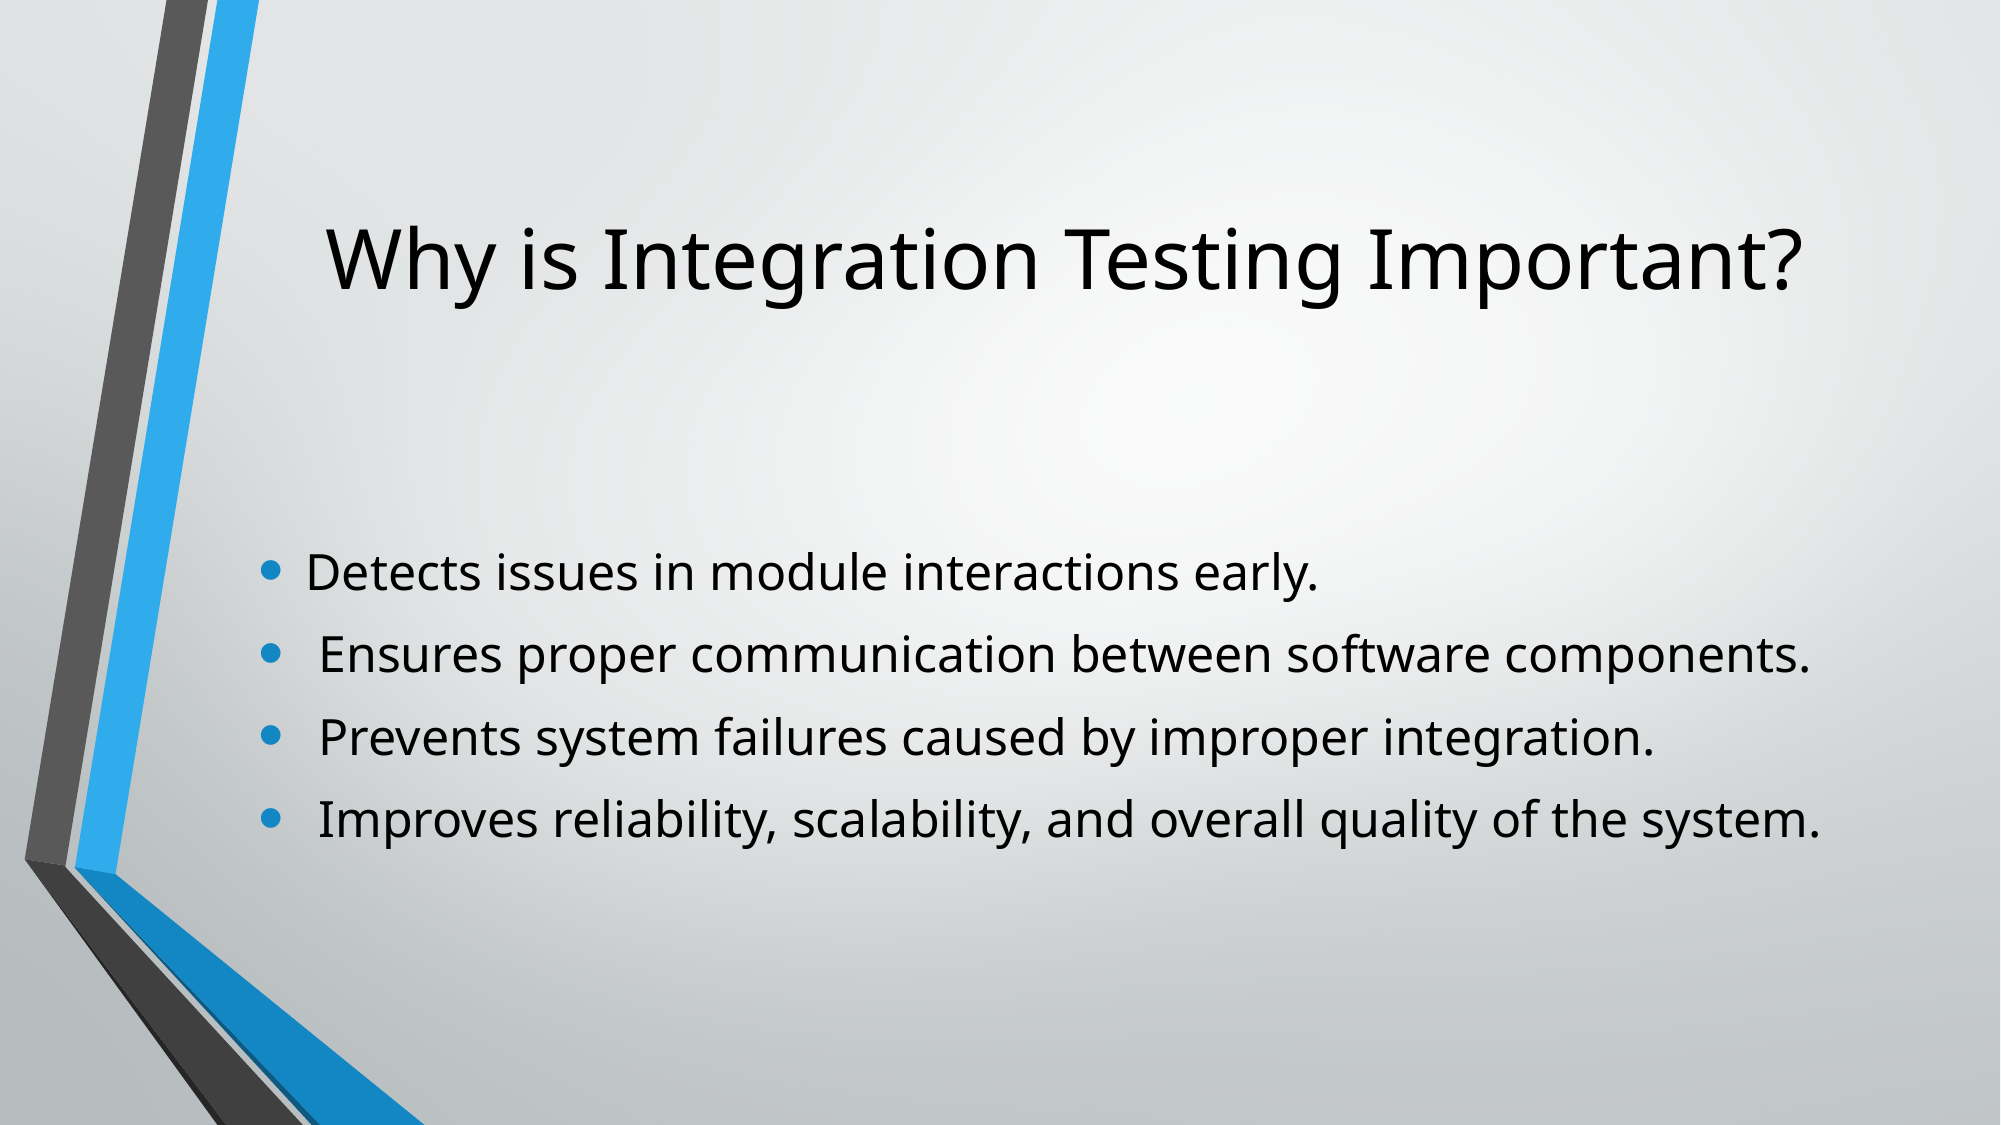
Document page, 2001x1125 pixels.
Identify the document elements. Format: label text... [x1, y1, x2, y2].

title Why is Integration Testing Important? [243, 112, 1887, 400]
list Detects issues in module interactions early. Ensures proper communication between software components. Prevents system failures caused by improper integration. Improves reliability, scalability, and overall quality of the system. [243, 437, 1887, 950]
